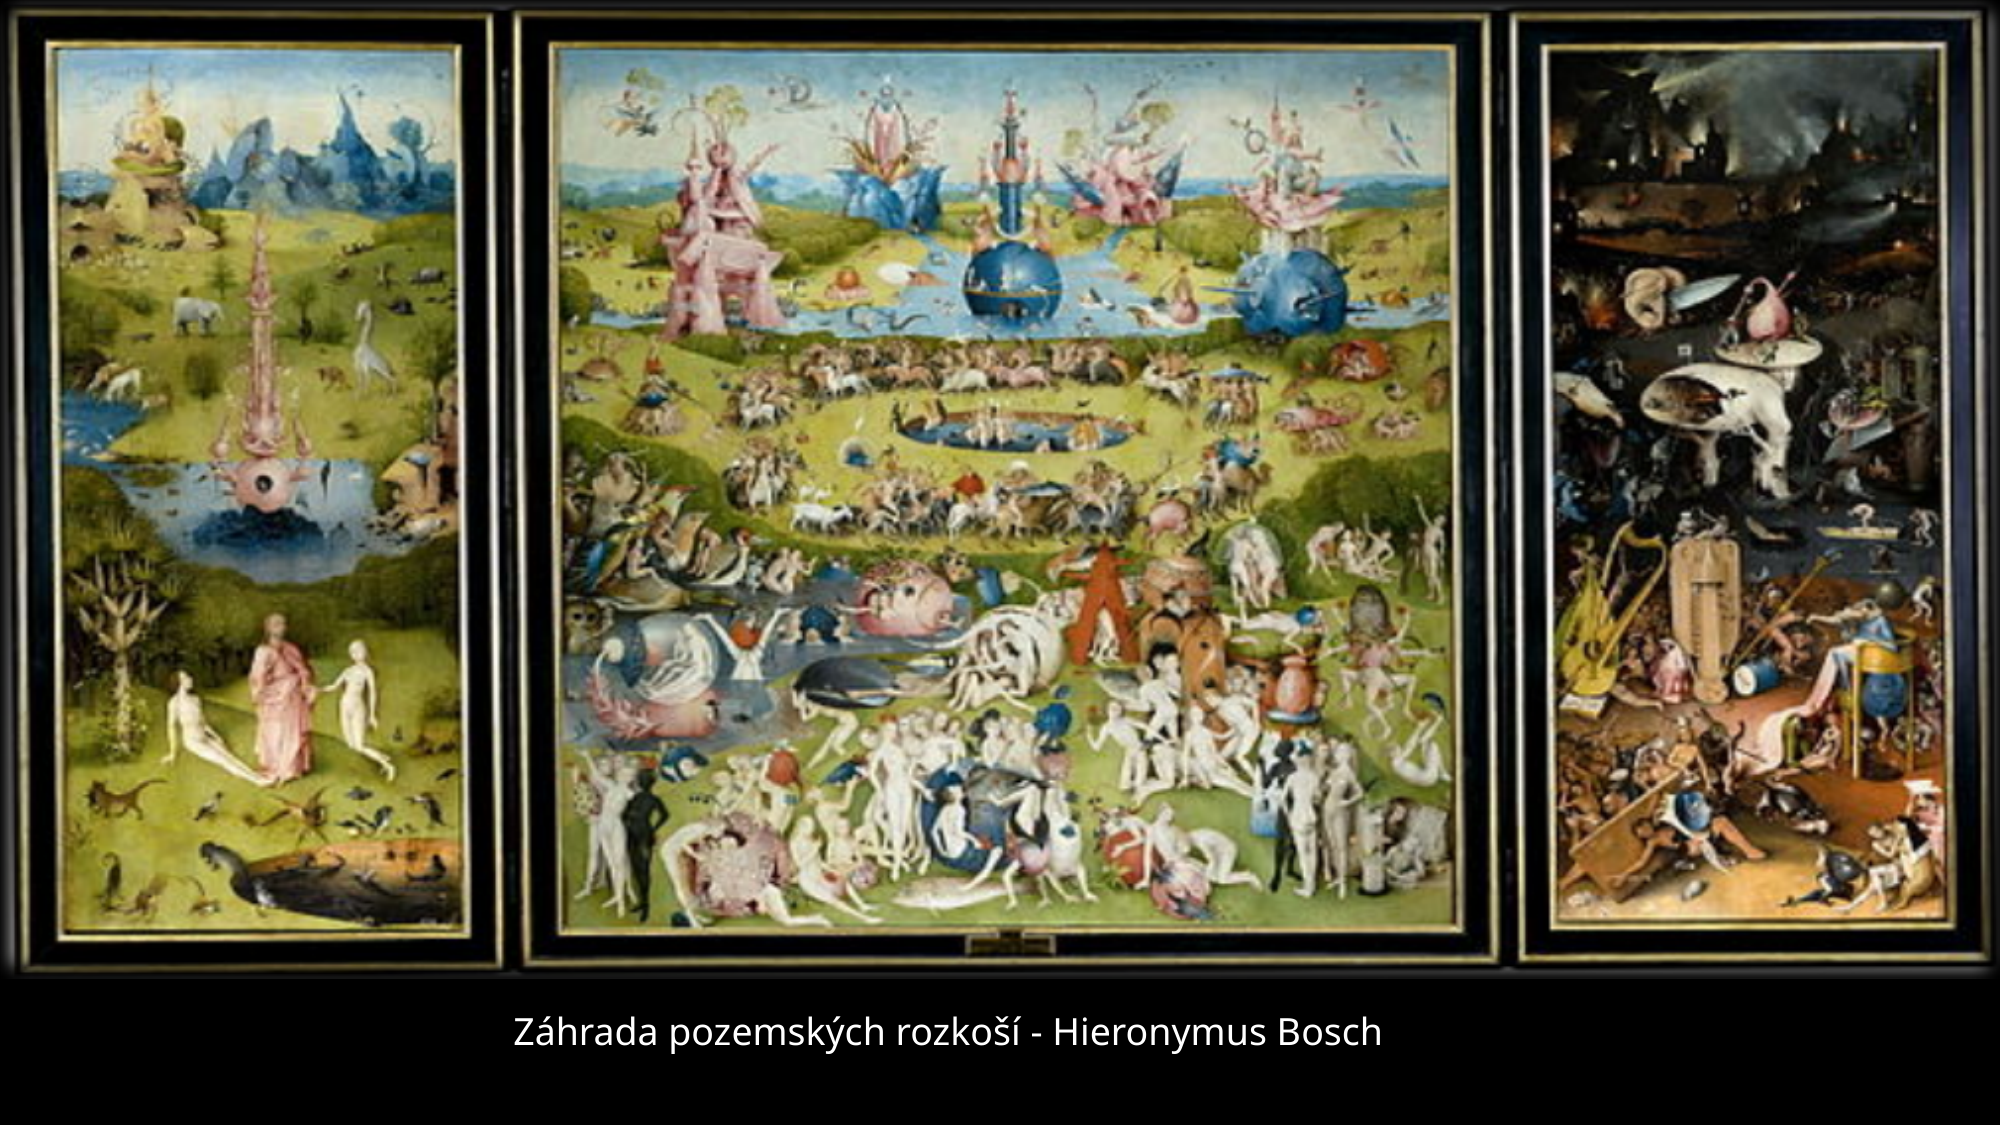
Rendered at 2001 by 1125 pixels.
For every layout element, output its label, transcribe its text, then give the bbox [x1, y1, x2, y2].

text_box Záhrada pozemských rozkoší - Hieronymus Bosch [498, 1001, 1501, 1061]
text_box [0, 979, 2000, 1125]
picture [0, 0, 2000, 979]
